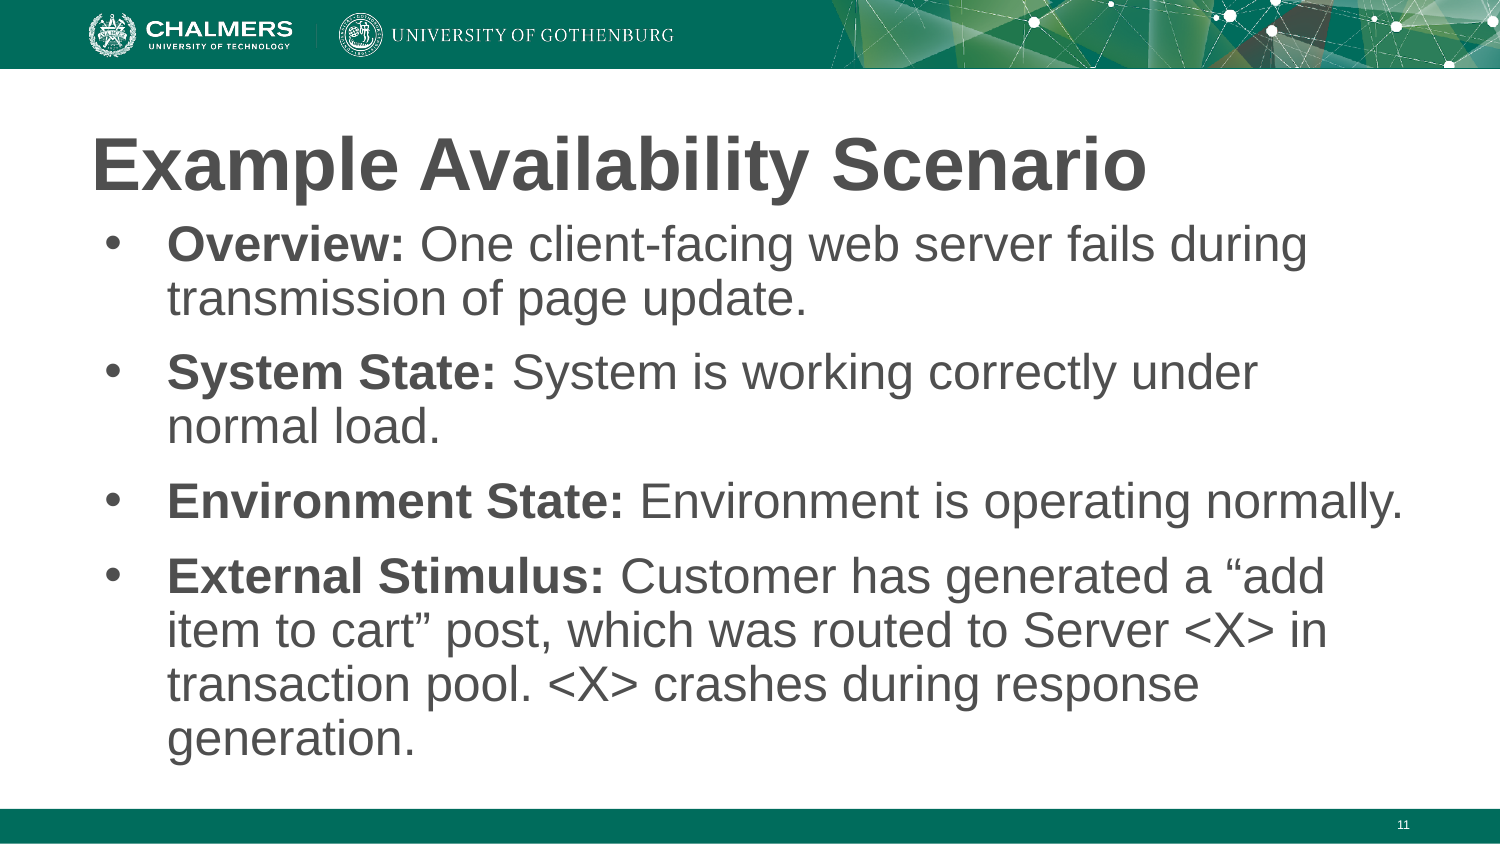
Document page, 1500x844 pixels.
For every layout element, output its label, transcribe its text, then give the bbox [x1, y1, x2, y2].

title Example Availability Scenario [76, 100, 1425, 210]
list Overview: One client-facing web server fails during transmission of page update. System State: System is working correctly under normal load. Environment State: Environment is operating normally. External Stimulus: Customer has generated a “add item to cart” post, which was routed to Server <X> in transaction pool. <X> crashes during response generation. [76, 210, 1425, 782]
slide_number ‹#› [1074, 809, 1425, 844]
picture [64, 0, 696, 85]
picture [759, 0, 1500, 68]
